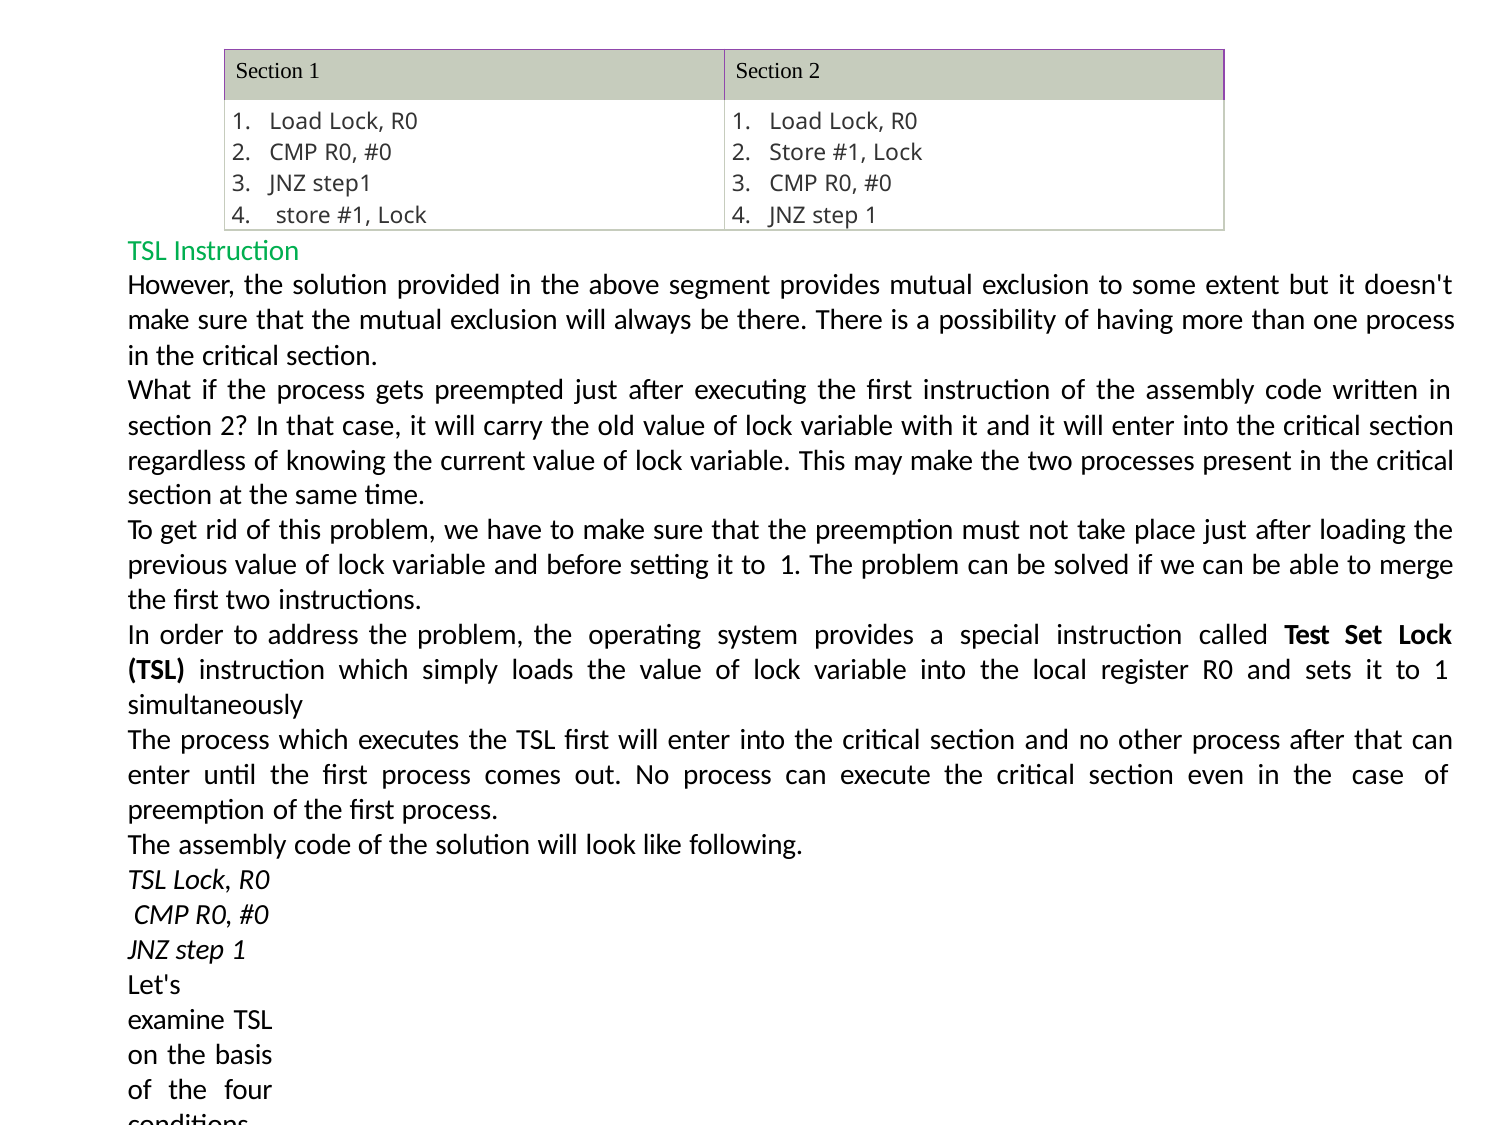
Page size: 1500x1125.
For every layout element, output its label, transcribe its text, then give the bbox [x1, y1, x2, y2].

table_cell Load Lock, R0 CMP R0, #0 JNZ step1 store #1, Lock [225, 100, 724, 228]
table_cell Load Lock, R0 Store #1, Lock CMP R0, #0 JNZ step 1 [725, 100, 1223, 228]
table_header Section 2 [725, 50, 1223, 100]
table_header Section 1 [225, 50, 724, 100]
text_box TSL Instruction However, the solution provided in the above segment provides mutual exclusion to some extent but it doesn't make sure that the mutual exclusion will always be there. There is a possibility of having more than one process in the critical section. What if the process gets preempted just after executing the first instruction of the assembly code written in section 2? In that case, it will carry the old value of lock variable with it and it will enter into the critical section regardless of knowing the current value of lock variable. This may make the two processes present in the critical section at the same time. To get rid of this problem, we have to make sure that the preemption must not take place just after loading the previous value of lock variable and before setting it to 1. The problem can be solved if we can be able to merge the first two instructions. In order to address the problem, the operating system provides a special instruction called Test Set Lock (TSL) instruction which simply loads the value of lock variable into the local register R0 and sets it to 1 simultaneously The process which executes the TSL first will enter into the critical section and no other process after that can enter until the first process comes out. No process can execute the critical section even in the case of preemption of the first process. The assembly code of the solution will look like following. TSL Lock, R0 CMP R0, #0 JNZ step 1 Let's examine TSL on the basis of the four conditions. [125, 228, 1463, 1125]
